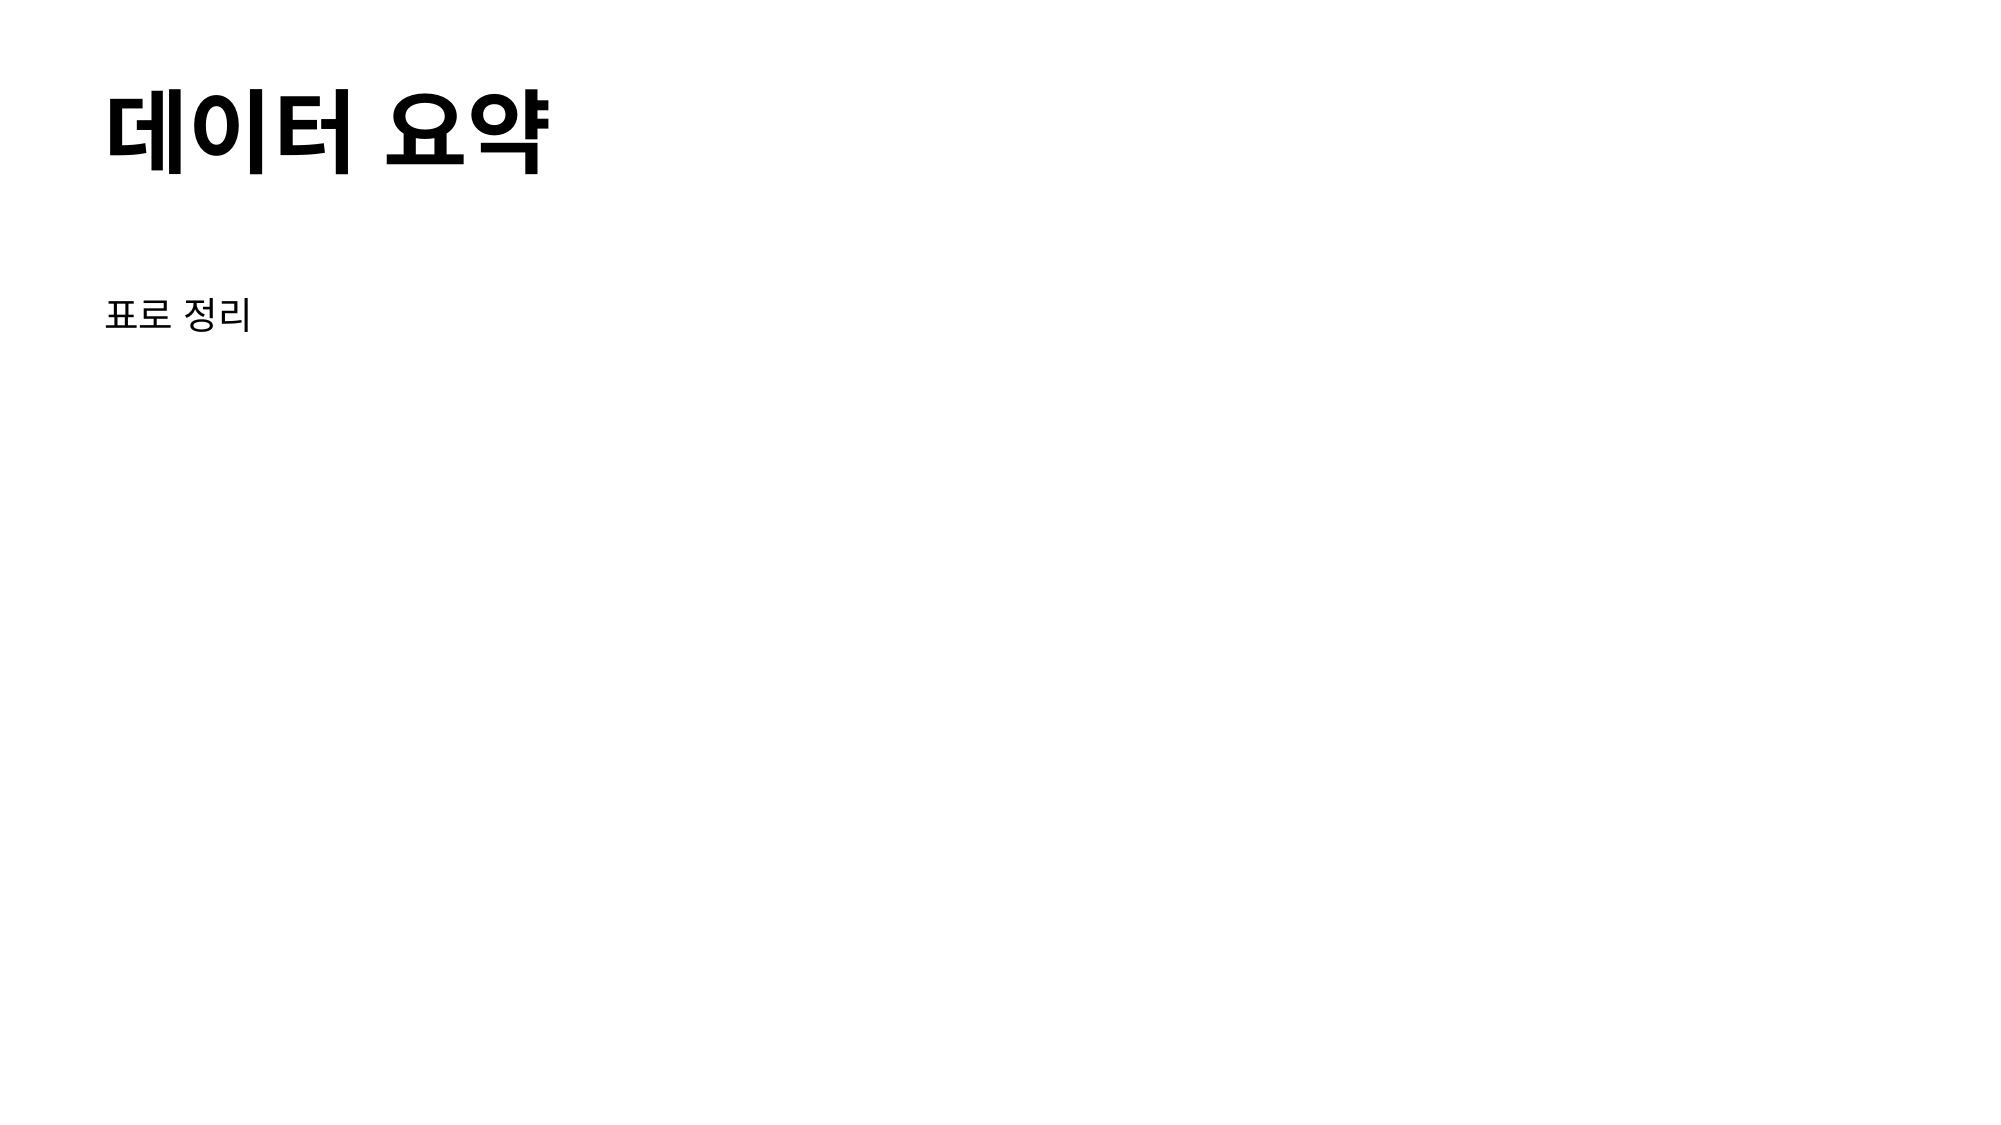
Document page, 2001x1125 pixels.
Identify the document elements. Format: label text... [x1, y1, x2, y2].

title 데이터 요약 [89, 27, 1815, 246]
text_box 표로 정리 [89, 284, 1849, 345]
